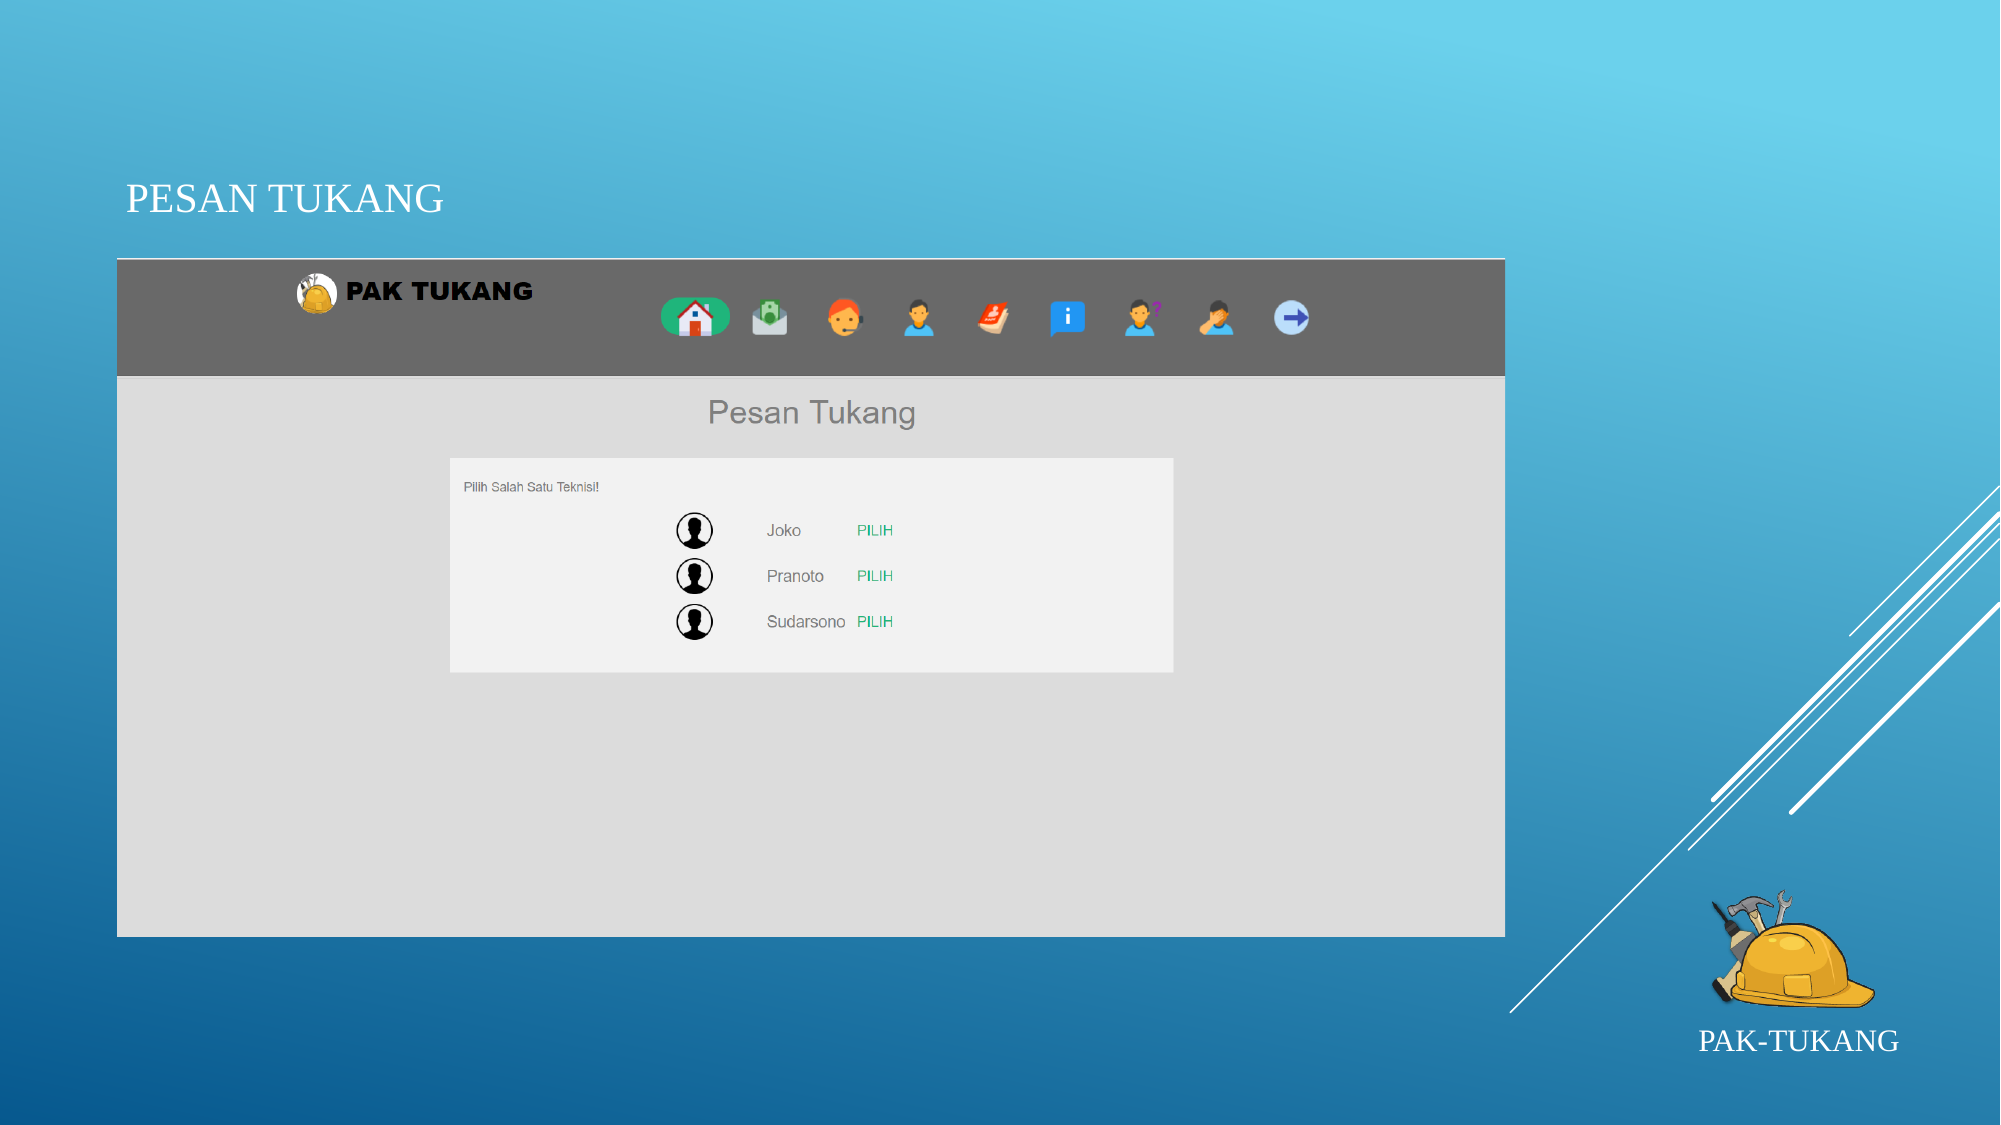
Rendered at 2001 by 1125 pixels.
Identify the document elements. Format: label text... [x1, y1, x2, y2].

text_box Pesan tukang [110, 161, 1511, 231]
picture [116, 258, 1506, 937]
text_box Pak-tukang [1598, 1025, 2000, 1052]
picture [1707, 889, 1875, 1009]
